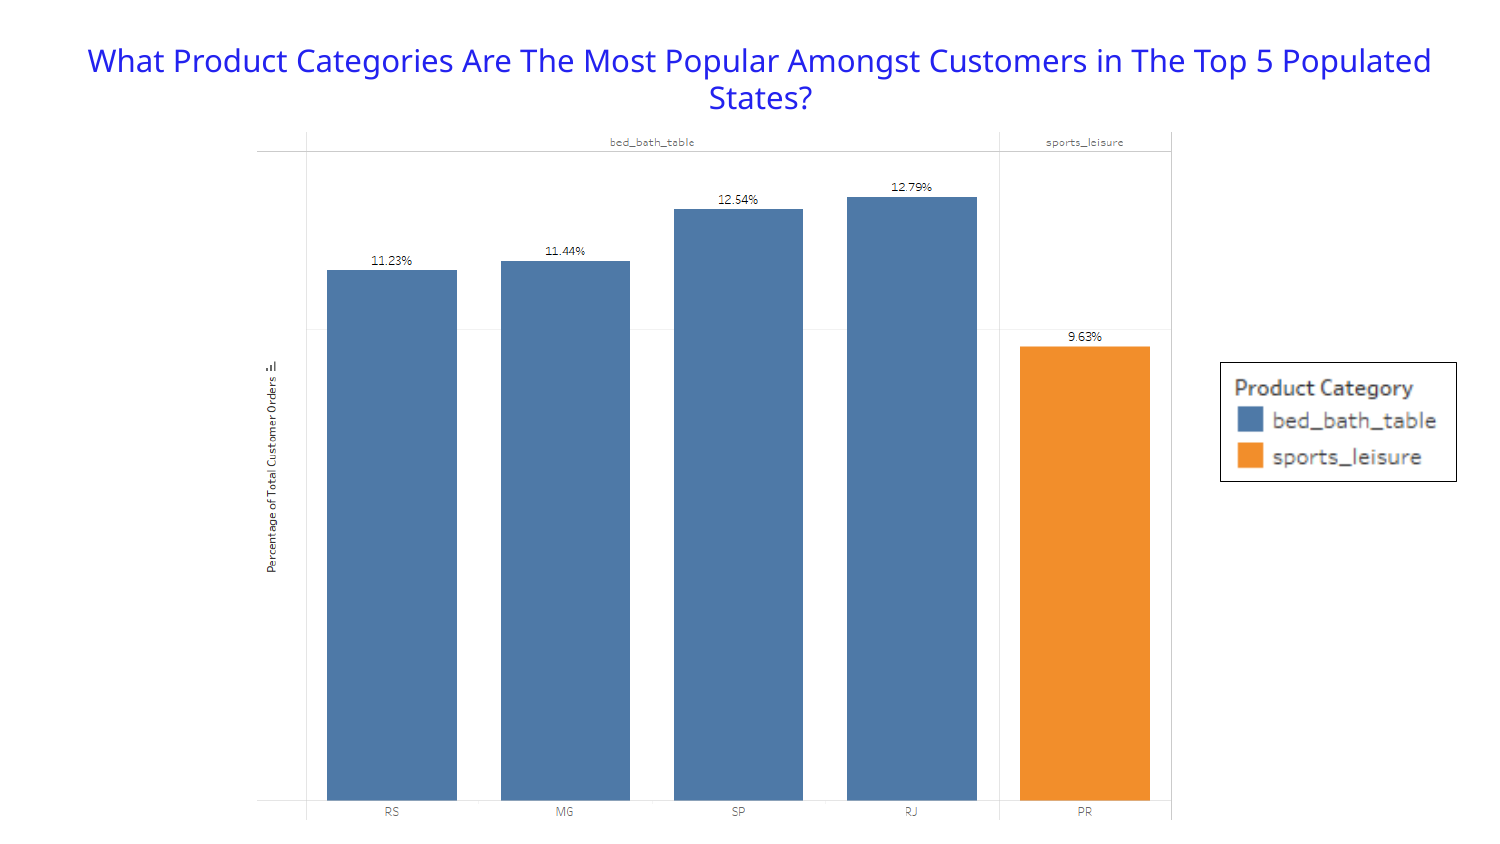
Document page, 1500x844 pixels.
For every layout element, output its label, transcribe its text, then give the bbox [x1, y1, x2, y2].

picture [1220, 362, 1456, 481]
subtitle What Product Categories Are The Most Popular Amongst Customers in The Top 5 Populated States? [53, 26, 1468, 82]
picture [244, 126, 1185, 832]
